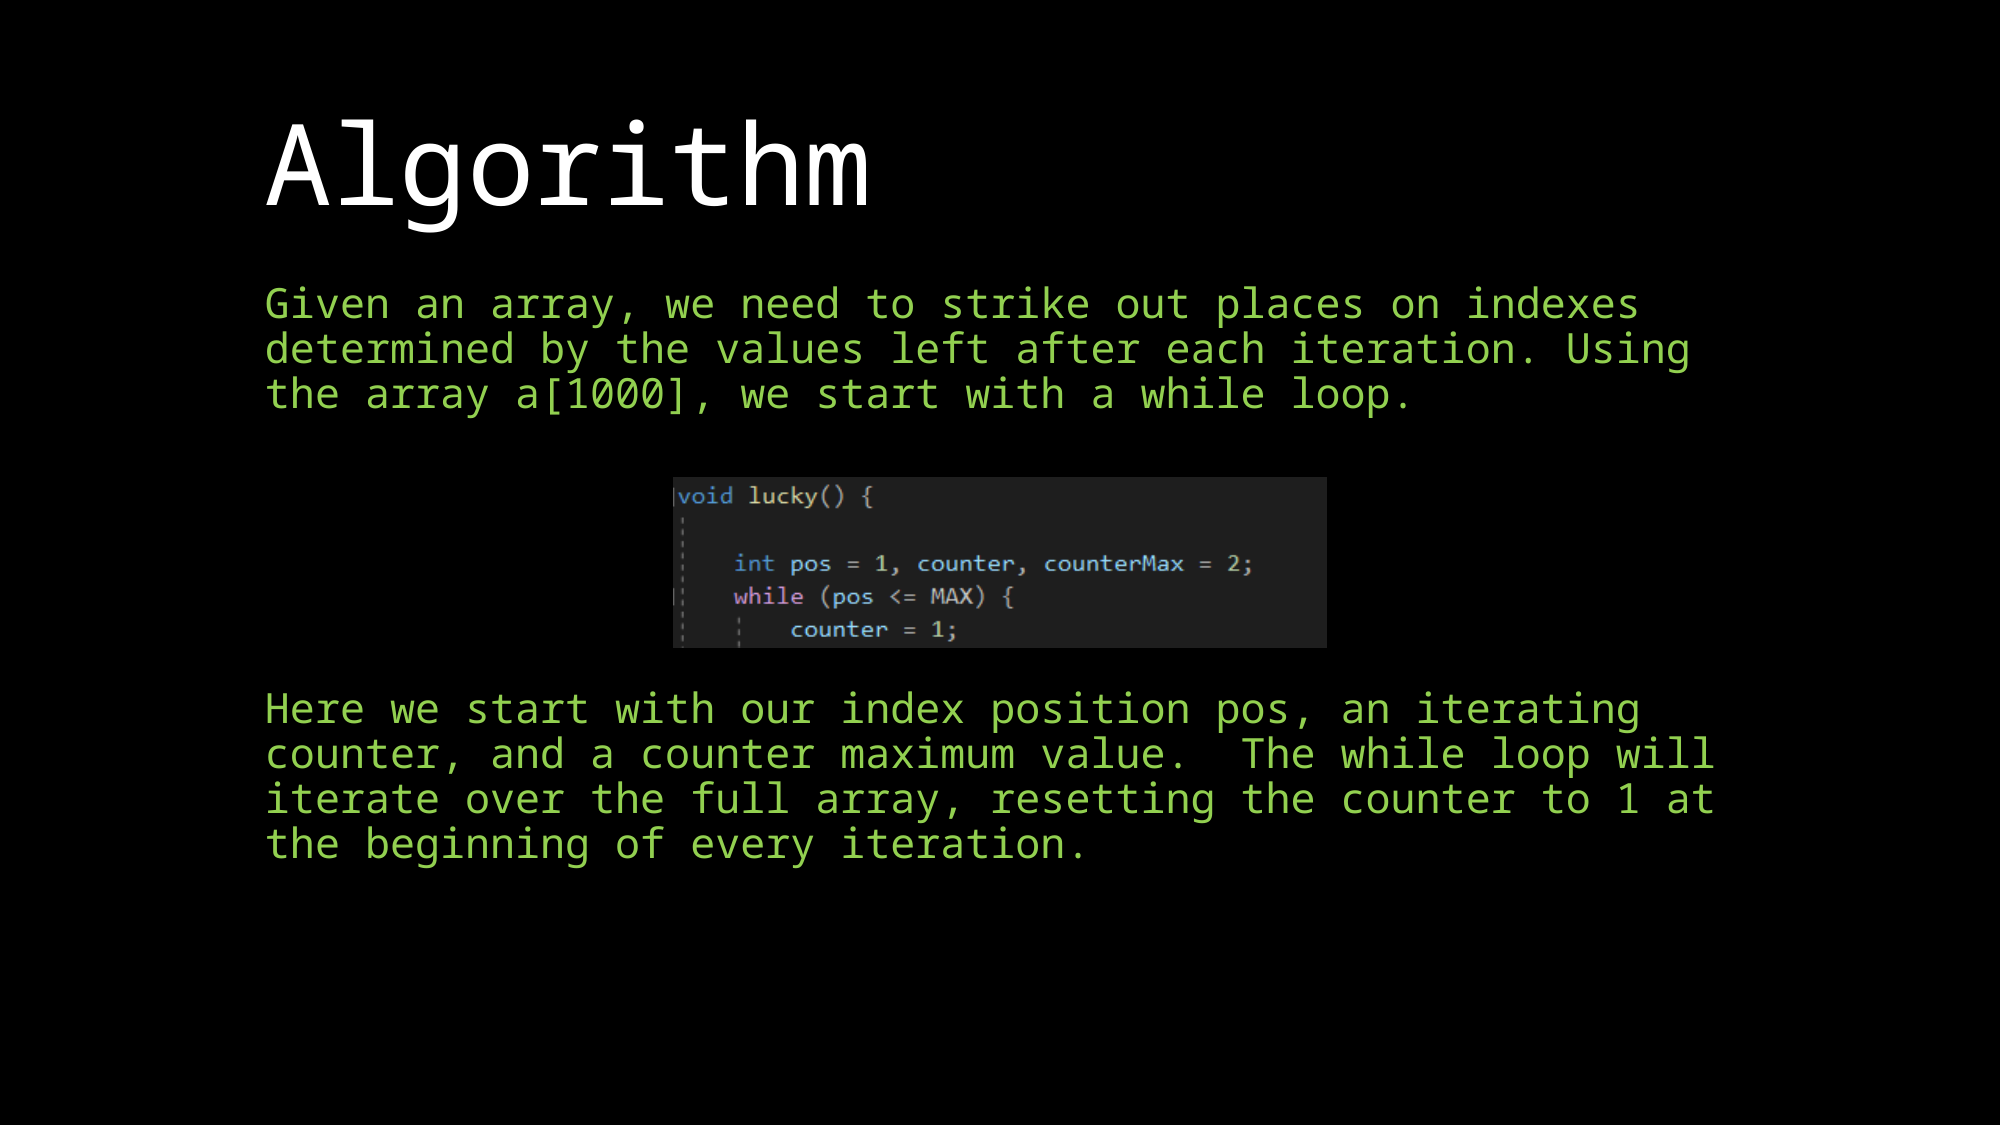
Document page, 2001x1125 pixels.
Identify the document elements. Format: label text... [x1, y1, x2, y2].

picture [673, 477, 1327, 648]
list Given an array, we need to strike out places on indexes determined by the values left after each iteration. Using the array a[1000], we start with a while loop. Here we start with our index position pos, an iterating counter, and a counter maximum value. The while loop will iterate over the full array, resetting the counter to 1 at the beginning of every iteration. [249, 275, 1750, 1125]
title Algorithm [249, 75, 1750, 238]
